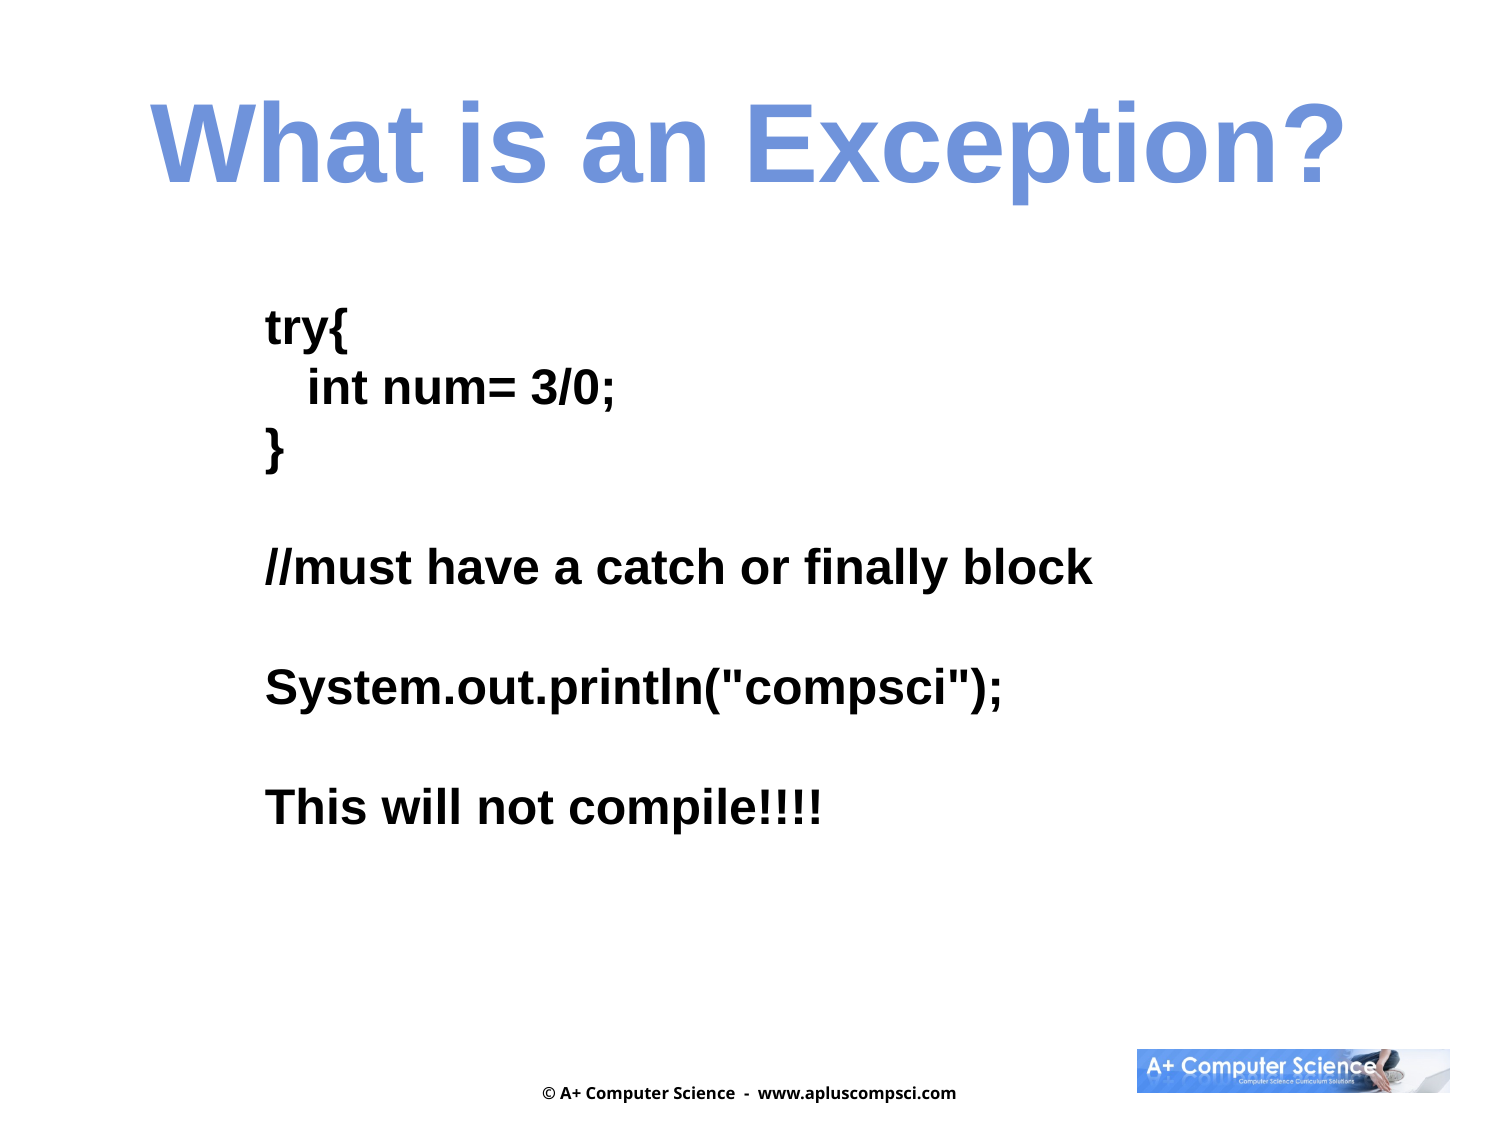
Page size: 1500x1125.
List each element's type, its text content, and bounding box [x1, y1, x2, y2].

footer © A+ Computer Science - www.apluscompsci.com [512, 1024, 988, 1101]
picture [1137, 1049, 1450, 1093]
text_box What is an Exception? [0, 62, 1500, 213]
text_box try{ int num= 3/0; } //must have a catch or finally block System.out.println("compsci"); This will not compile!!!! [250, 287, 1330, 843]
